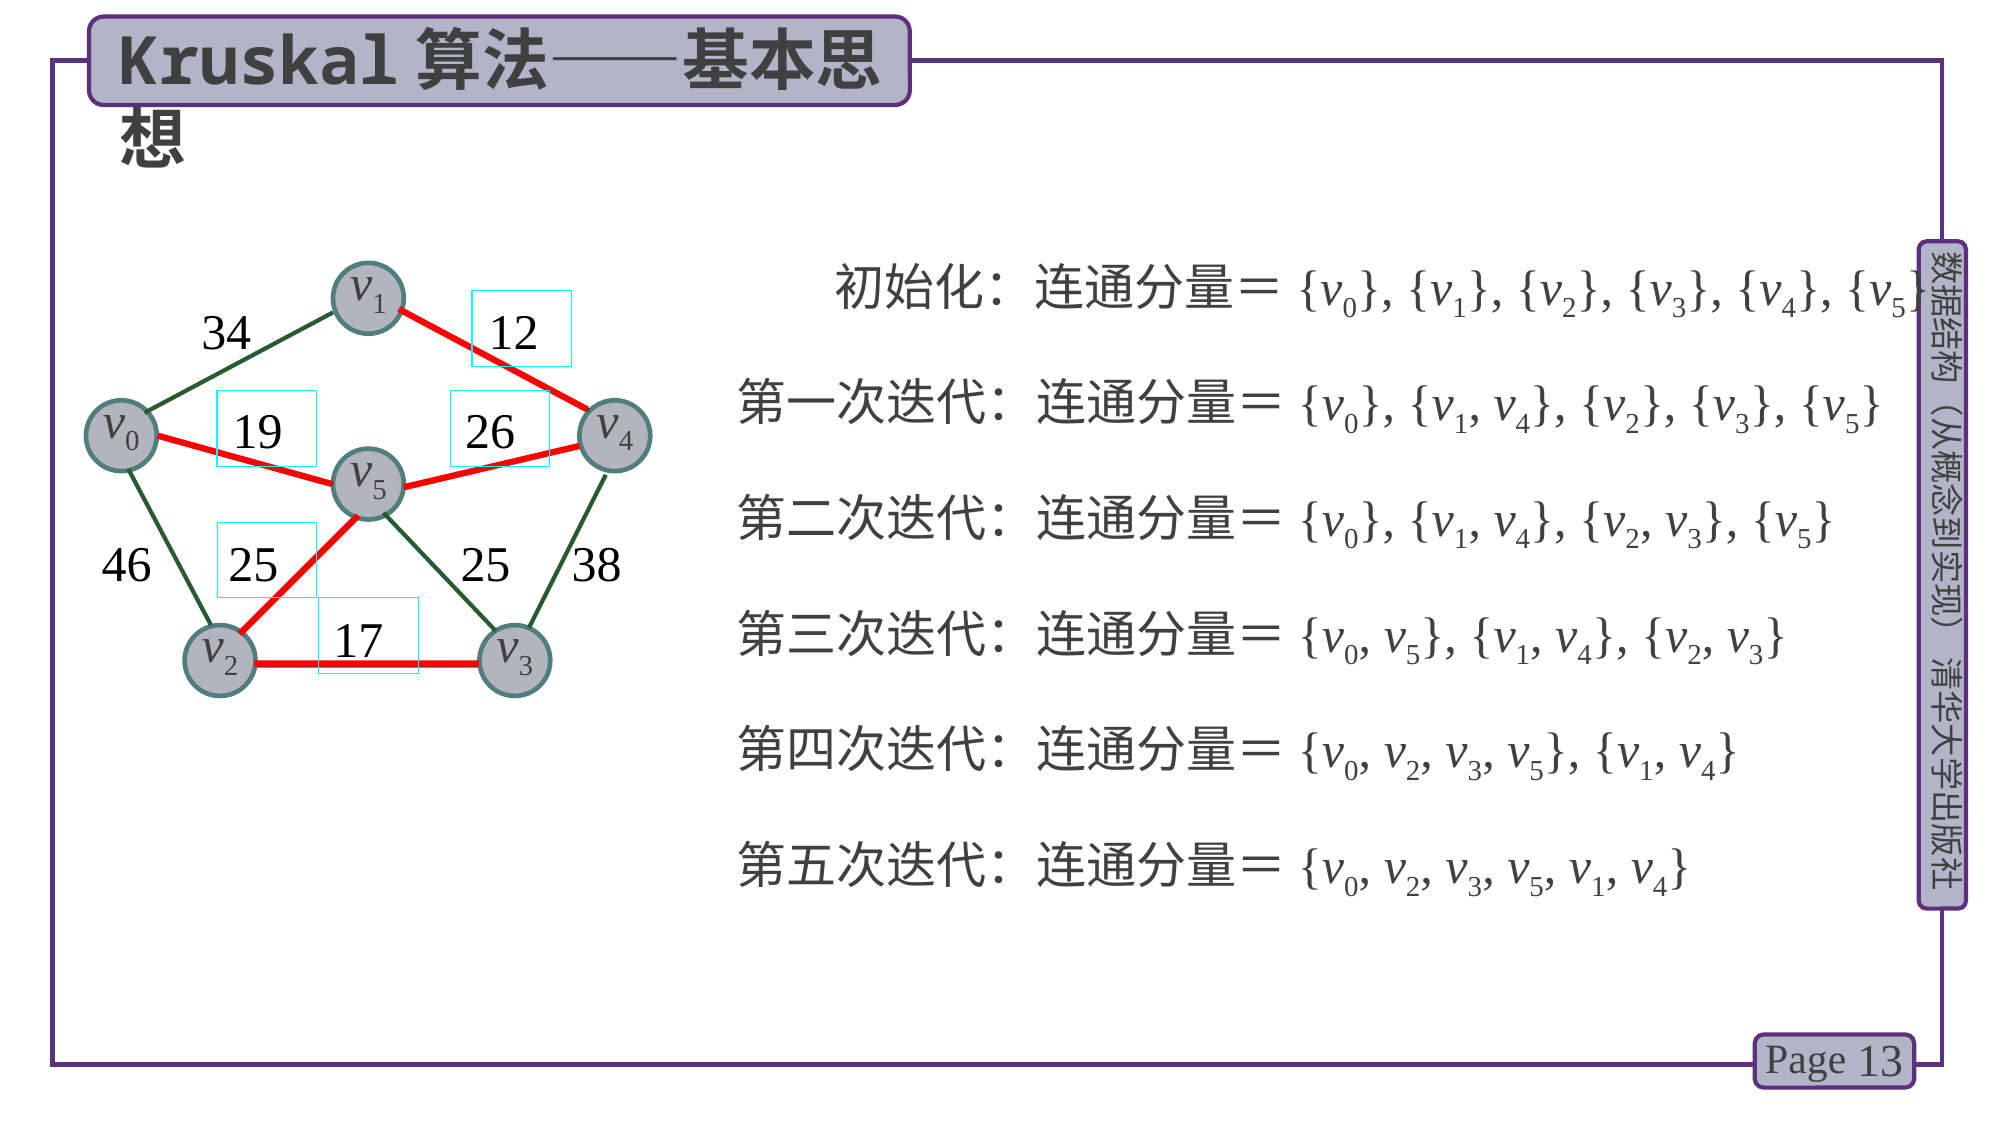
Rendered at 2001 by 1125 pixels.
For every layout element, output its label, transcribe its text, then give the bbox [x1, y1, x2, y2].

text_box [87, 15, 104, 107]
text_box 第四次迭代：连通分量＝{v0, v2, v3, v5}, {v1, v4} [721, 710, 1903, 794]
text_box 初始化：连通分量＝{v0}, {v1}, {v2}, {v3}, {v4}, {v5} [819, 247, 1948, 331]
text_box Kruskal算法——基本思想 [104, 10, 925, 185]
text_box 第一次迭代：连通分量＝{v0}, {v1, v4}, {v2}, {v3}, {v5} [721, 363, 1903, 447]
text_box 第二次迭代：连通分量＝{v0}, {v1, v4}, {v2, v3}, {v5} [721, 478, 1903, 562]
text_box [157, 390, 333, 485]
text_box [254, 597, 479, 674]
text_box 第五次迭代：连通分量＝{v0, v2, v3, v5, v1, v4} [721, 826, 1903, 910]
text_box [403, 390, 580, 488]
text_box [85, 262, 657, 696]
text_box 第三次迭代：连通分量＝{v0, v5}, {v1, v4}, {v2, v3} [721, 594, 1903, 678]
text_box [217, 515, 359, 634]
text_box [398, 290, 588, 410]
